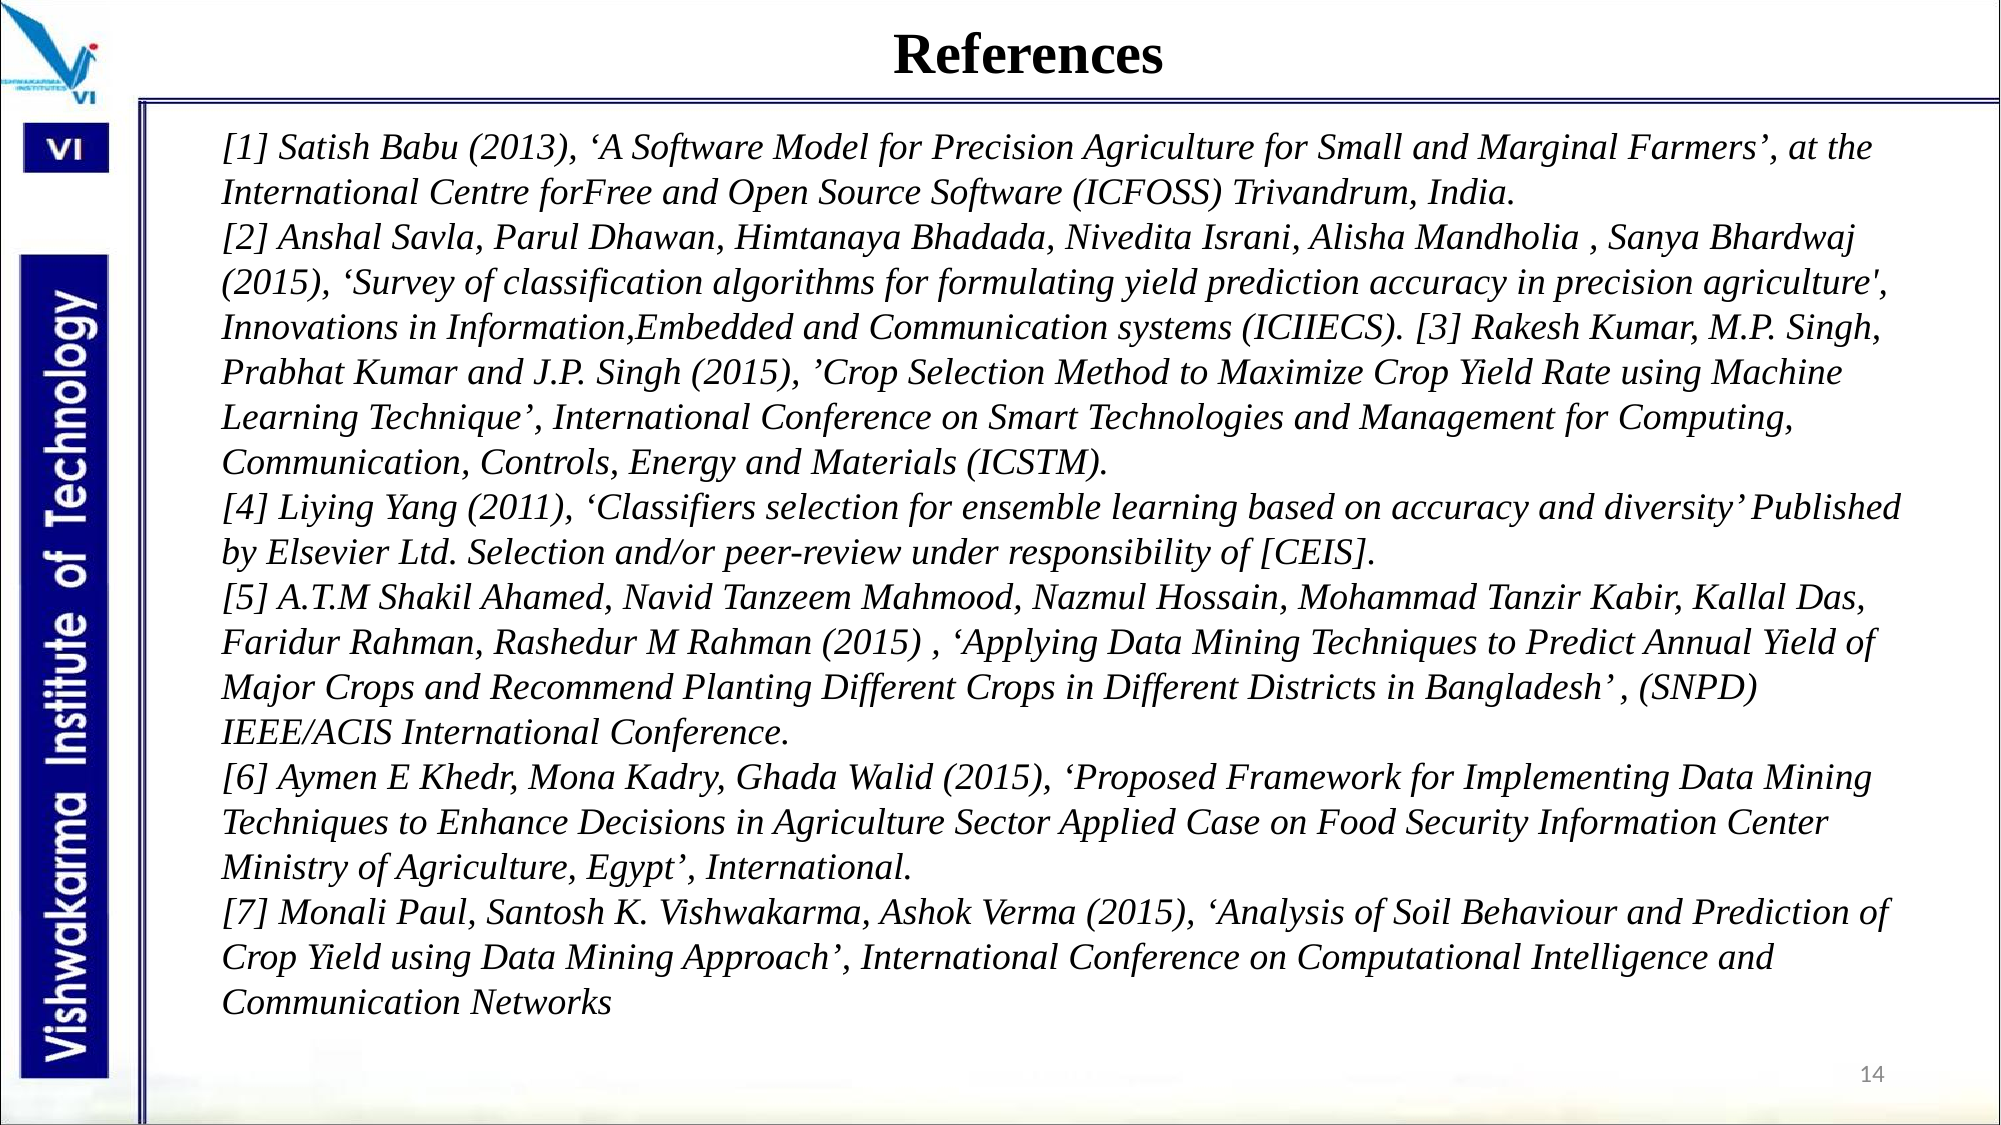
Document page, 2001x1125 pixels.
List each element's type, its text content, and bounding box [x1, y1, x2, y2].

picture [0, 0, 2001, 1125]
list [1] Satish Babu (2013), ‘A Software Model for Precision Agriculture for Small and Marginal Farmers’, at the International Centre forFree and Open Source Software (ICFOSS) Trivandrum, India. [2] Anshal Savla, Parul Dhawan, Himtanaya Bhadada, Nivedita Israni, Alisha Mandholia , Sanya Bhardwaj (2015), ‘Survey of classification algorithms for formulating yield prediction accuracy in precision agriculture', Innovations in Information,Embedded and Communication systems (ICIIECS). [3] Rakesh Kumar, M.P. Singh, Prabhat Kumar and J.P. Singh (2015), ’Crop Selection Method to Maximize Crop Yield Rate using Machine Learning Technique’, International Conference on Smart Technologies and Management for Computing, Communication, Controls, Energy and Materials (ICSTM). [4] Liying Yang (2011), ‘Classifiers selection for ensemble learning based on accuracy and diversity’ Published by Elsevier Ltd. Selection and/or peer-review under responsibility of [CEIS]. [5] A.T.M Shakil Ahamed, Navid Tanzeem Mahmood, Nazmul Hossain, Mohammad Tanzir Kabir, Kallal Das, Faridur Rahman, Rashedur M Rahman (2015) , ‘Applying Data Mining Techniques to Predict Annual Yield of Major Crops and Recommend Planting Different Crops in Different Districts in Bangladesh’ , (SNPD) IEEE/ACIS International Conference. [6] Aymen E Khedr, Mona Kadry, Ghada Walid (2015), ‘Proposed Framework for Implementing Data Mining Techniques to Enhance Decisions in Agriculture Sector Applied Case on Food Security Information Center Ministry of Agriculture, Egypt’, International. [7] Monali Paul, Santosh K. Vishwakarma, Ashok Verma (2015), ‘Analysis of Soil Behaviour and Prediction of Crop Yield using Data Mining Approach’, International Conference on Computational Intelligence and Communication Networks [150, 115, 1951, 1072]
slide_number 14 [1433, 1042, 1900, 1103]
title References [136, 0, 1937, 100]
